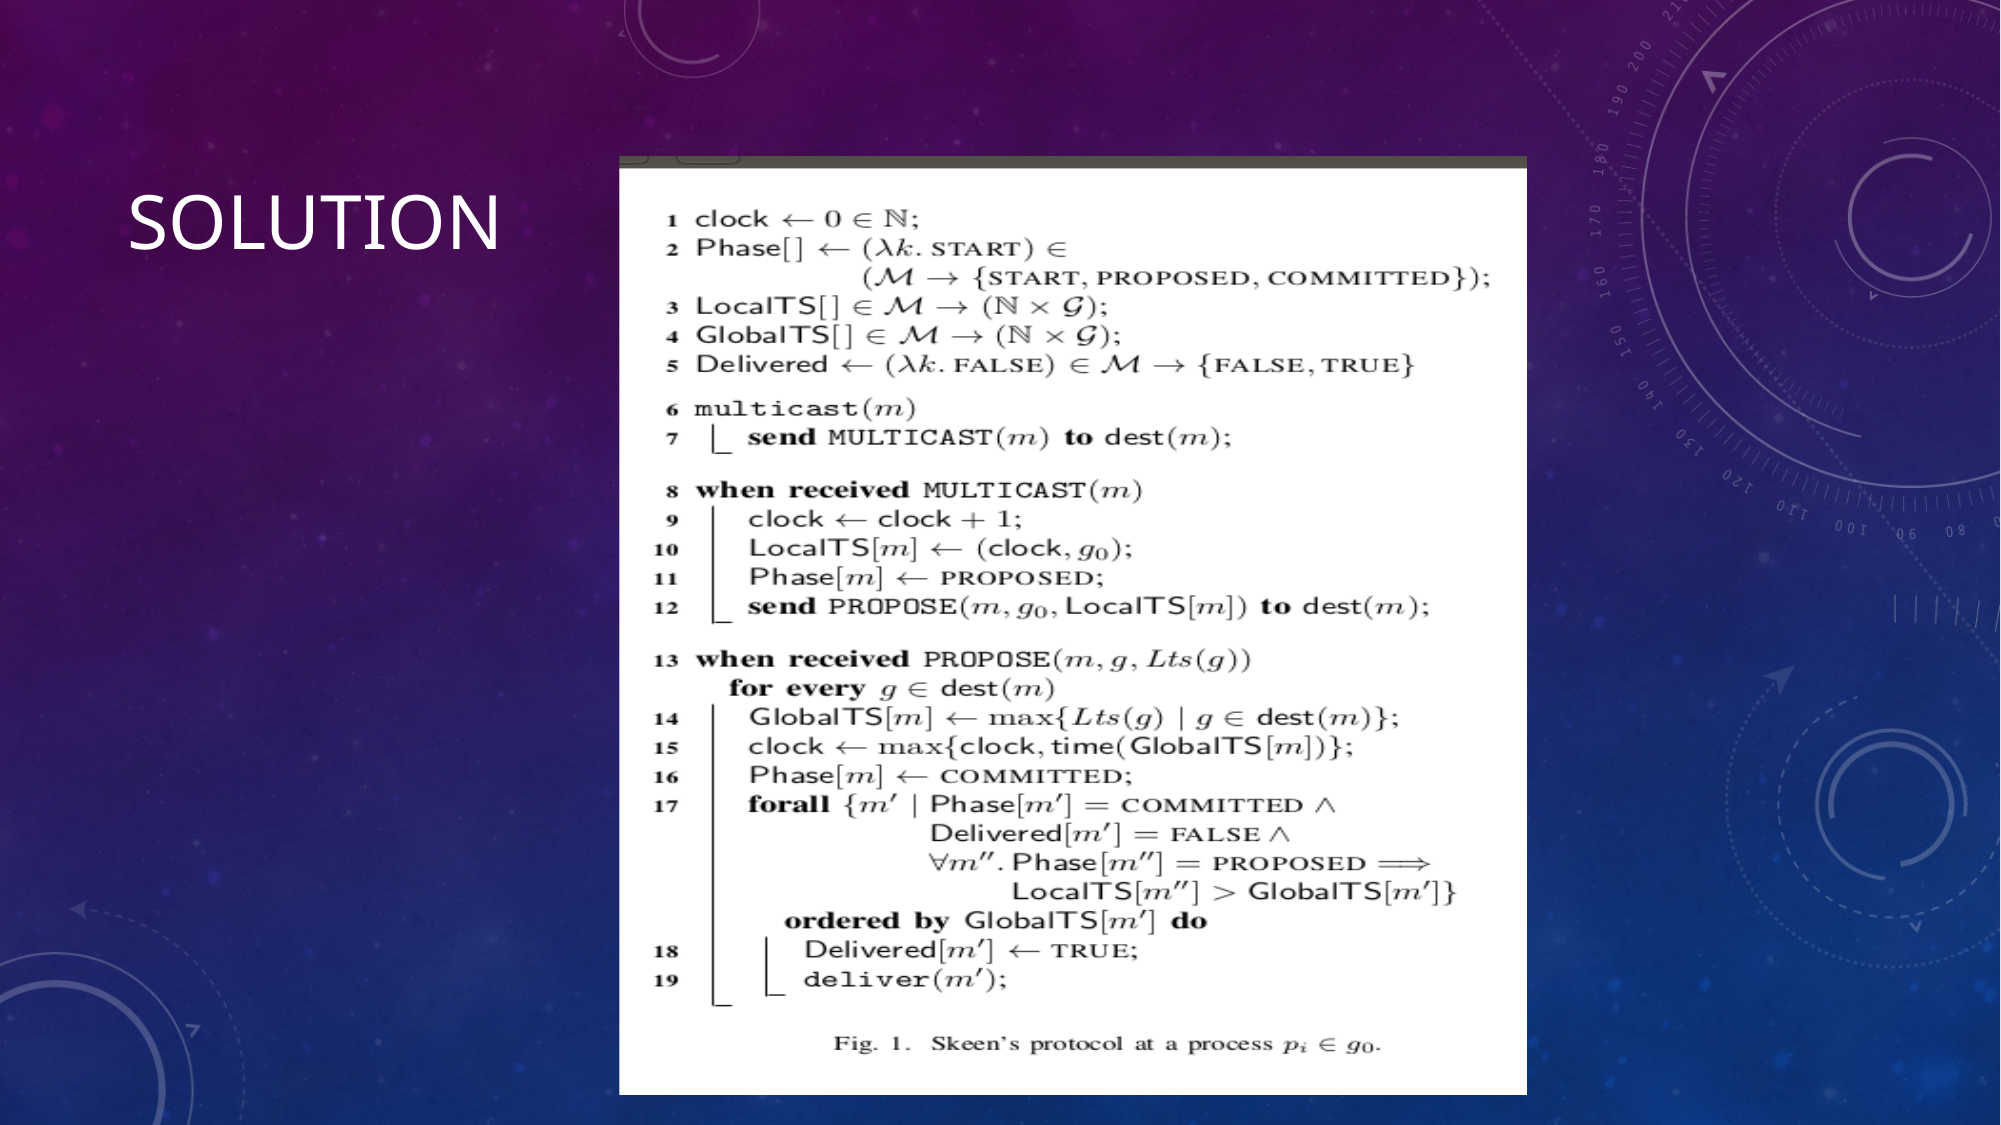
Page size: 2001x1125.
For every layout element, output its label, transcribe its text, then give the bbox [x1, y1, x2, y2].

picture [0, 0, 2001, 1125]
title solution [112, 99, 1775, 339]
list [618, 156, 1528, 1095]
